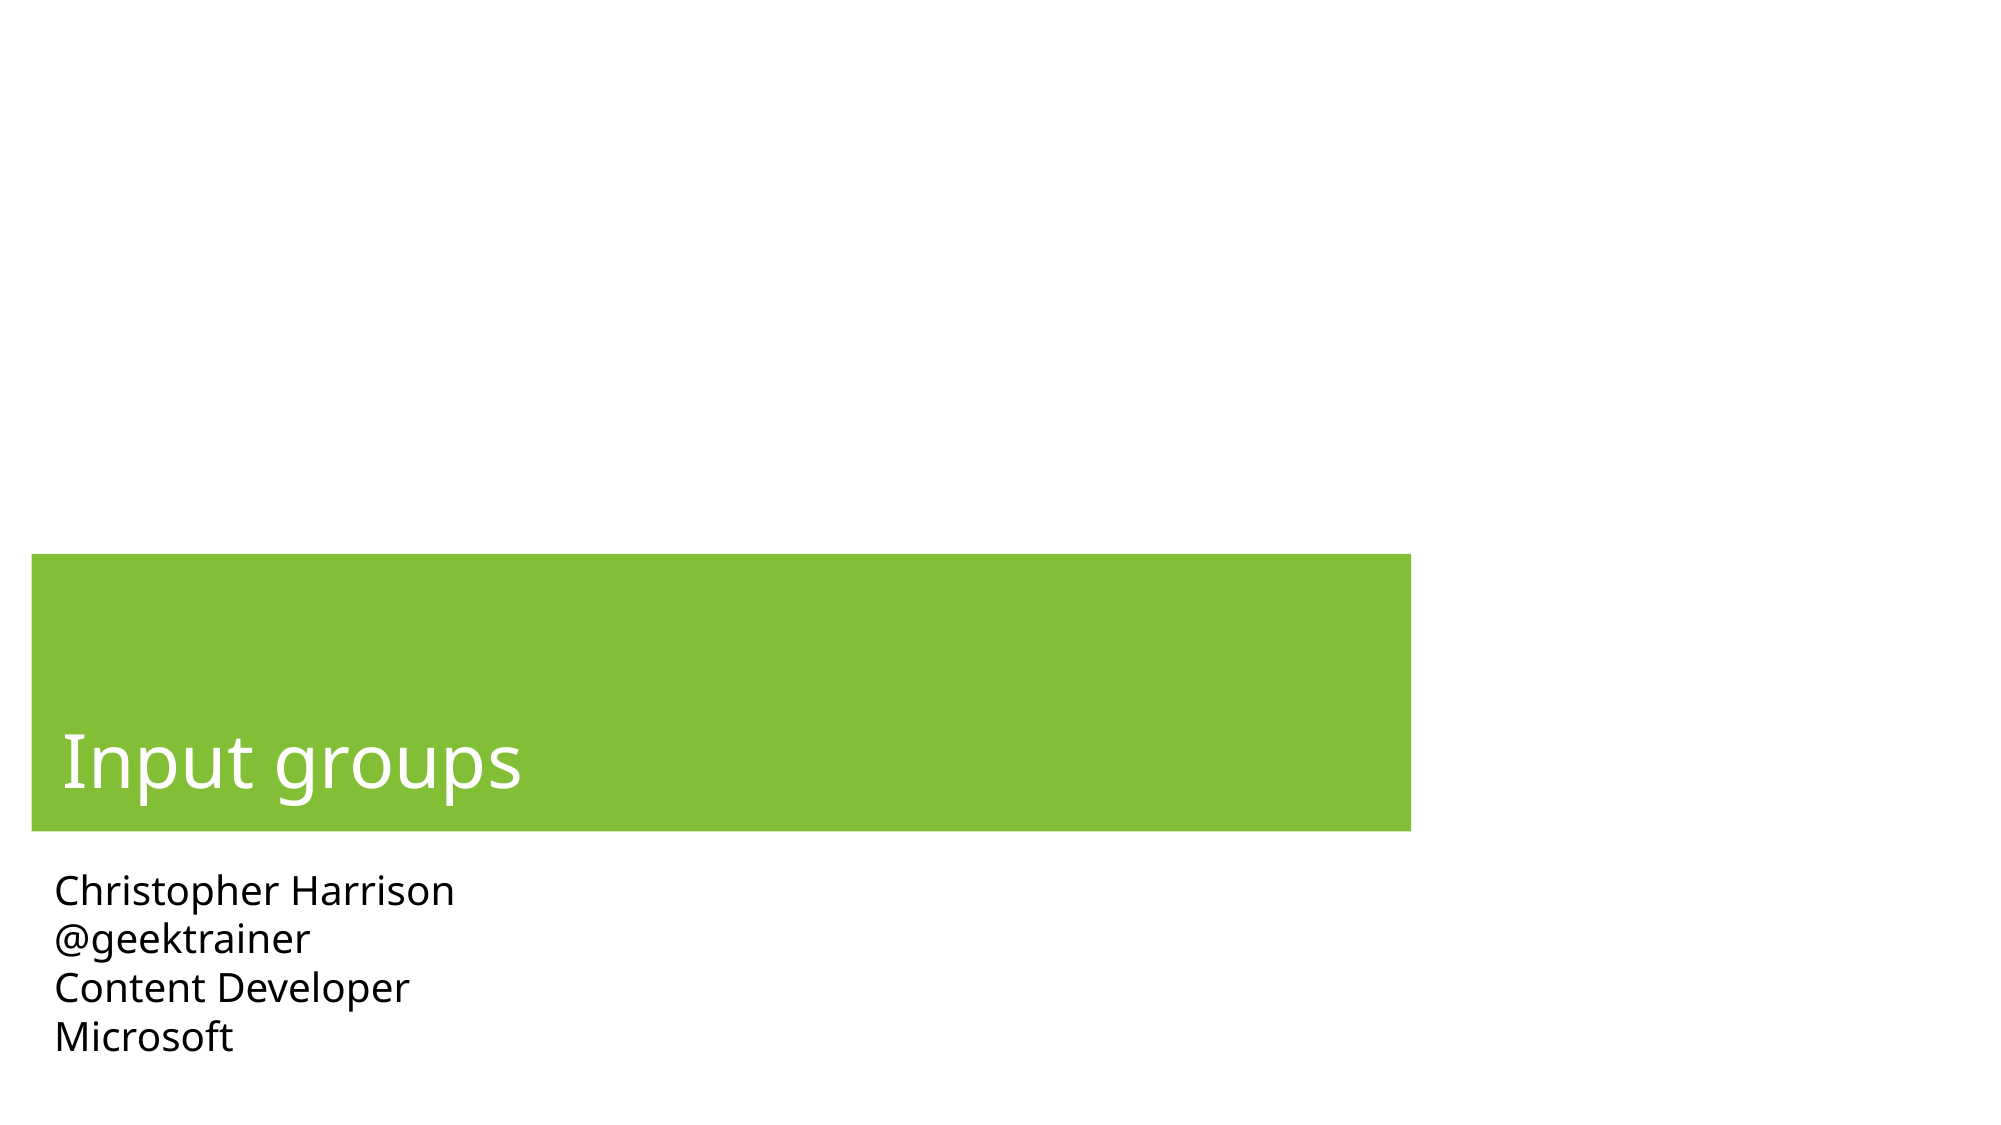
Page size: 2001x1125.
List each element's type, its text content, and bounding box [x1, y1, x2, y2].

list Input groups [47, 568, 1396, 813]
subtitle Christopher Harrison @geektrainer Content Developer Microsoft [31, 841, 1412, 1082]
